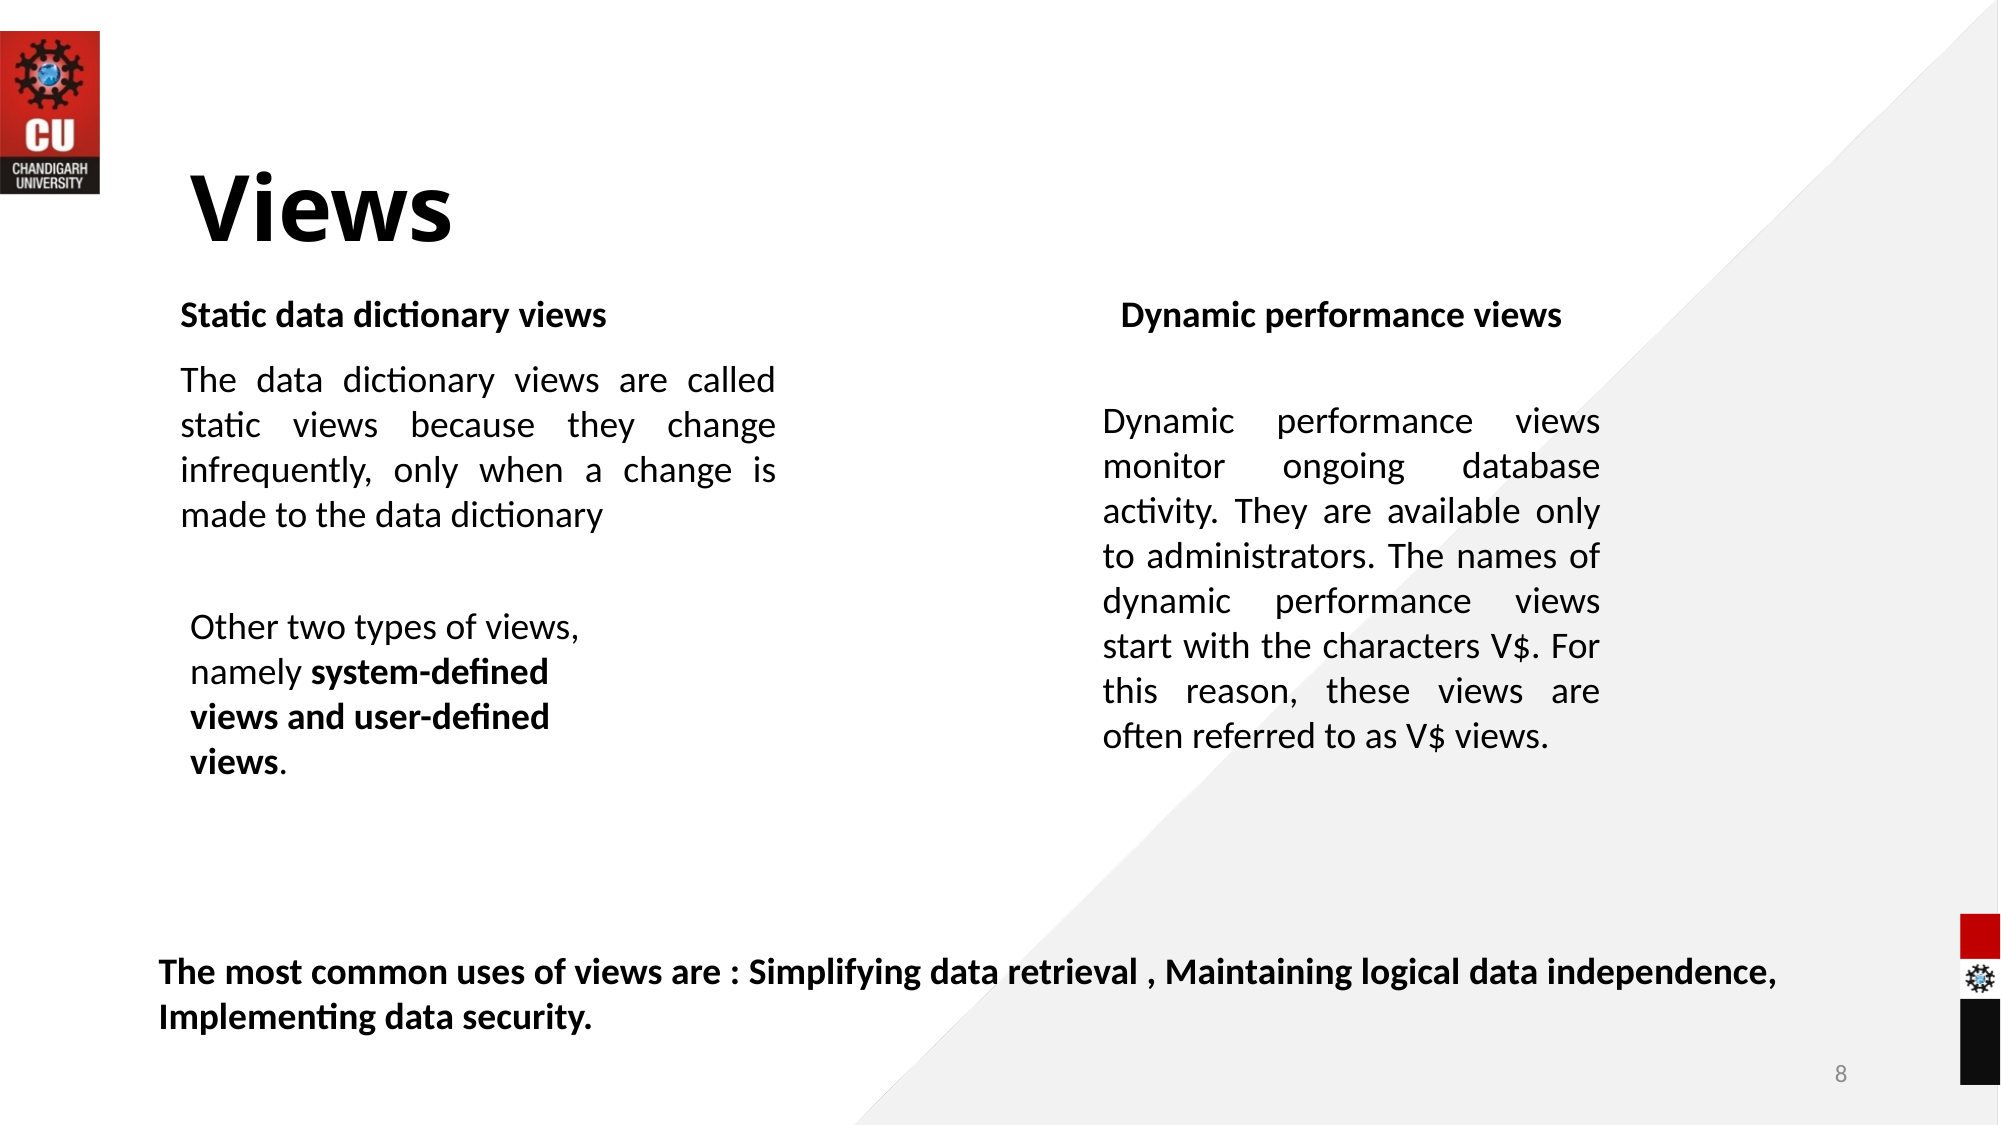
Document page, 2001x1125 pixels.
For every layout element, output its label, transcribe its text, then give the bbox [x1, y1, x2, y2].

picture [0, 0, 2001, 1125]
text_box Other two types of views, namely system-defined views and user-defined views. [175, 594, 640, 790]
text_box Static data dictionary views [165, 282, 747, 343]
text_box Dynamic performance views monitor ongoing database activity. They are available only to administrators. The names of dynamic performance views start with the characters V$. For this reason, these views are often referred to as V$ views. [1087, 388, 1616, 764]
slide_number 8 [1412, 1045, 1863, 1103]
text_box Dynamic performance views [1105, 282, 1634, 343]
text_box The data dictionary views are called static views because they change infrequently, only when a change is made to the data dictionary [165, 347, 792, 543]
text_box The most common uses of views are : Simplifying data retrieval , Maintaining logical data independence, Implementing data security. [143, 939, 1898, 1045]
title Views [175, 79, 1826, 344]
